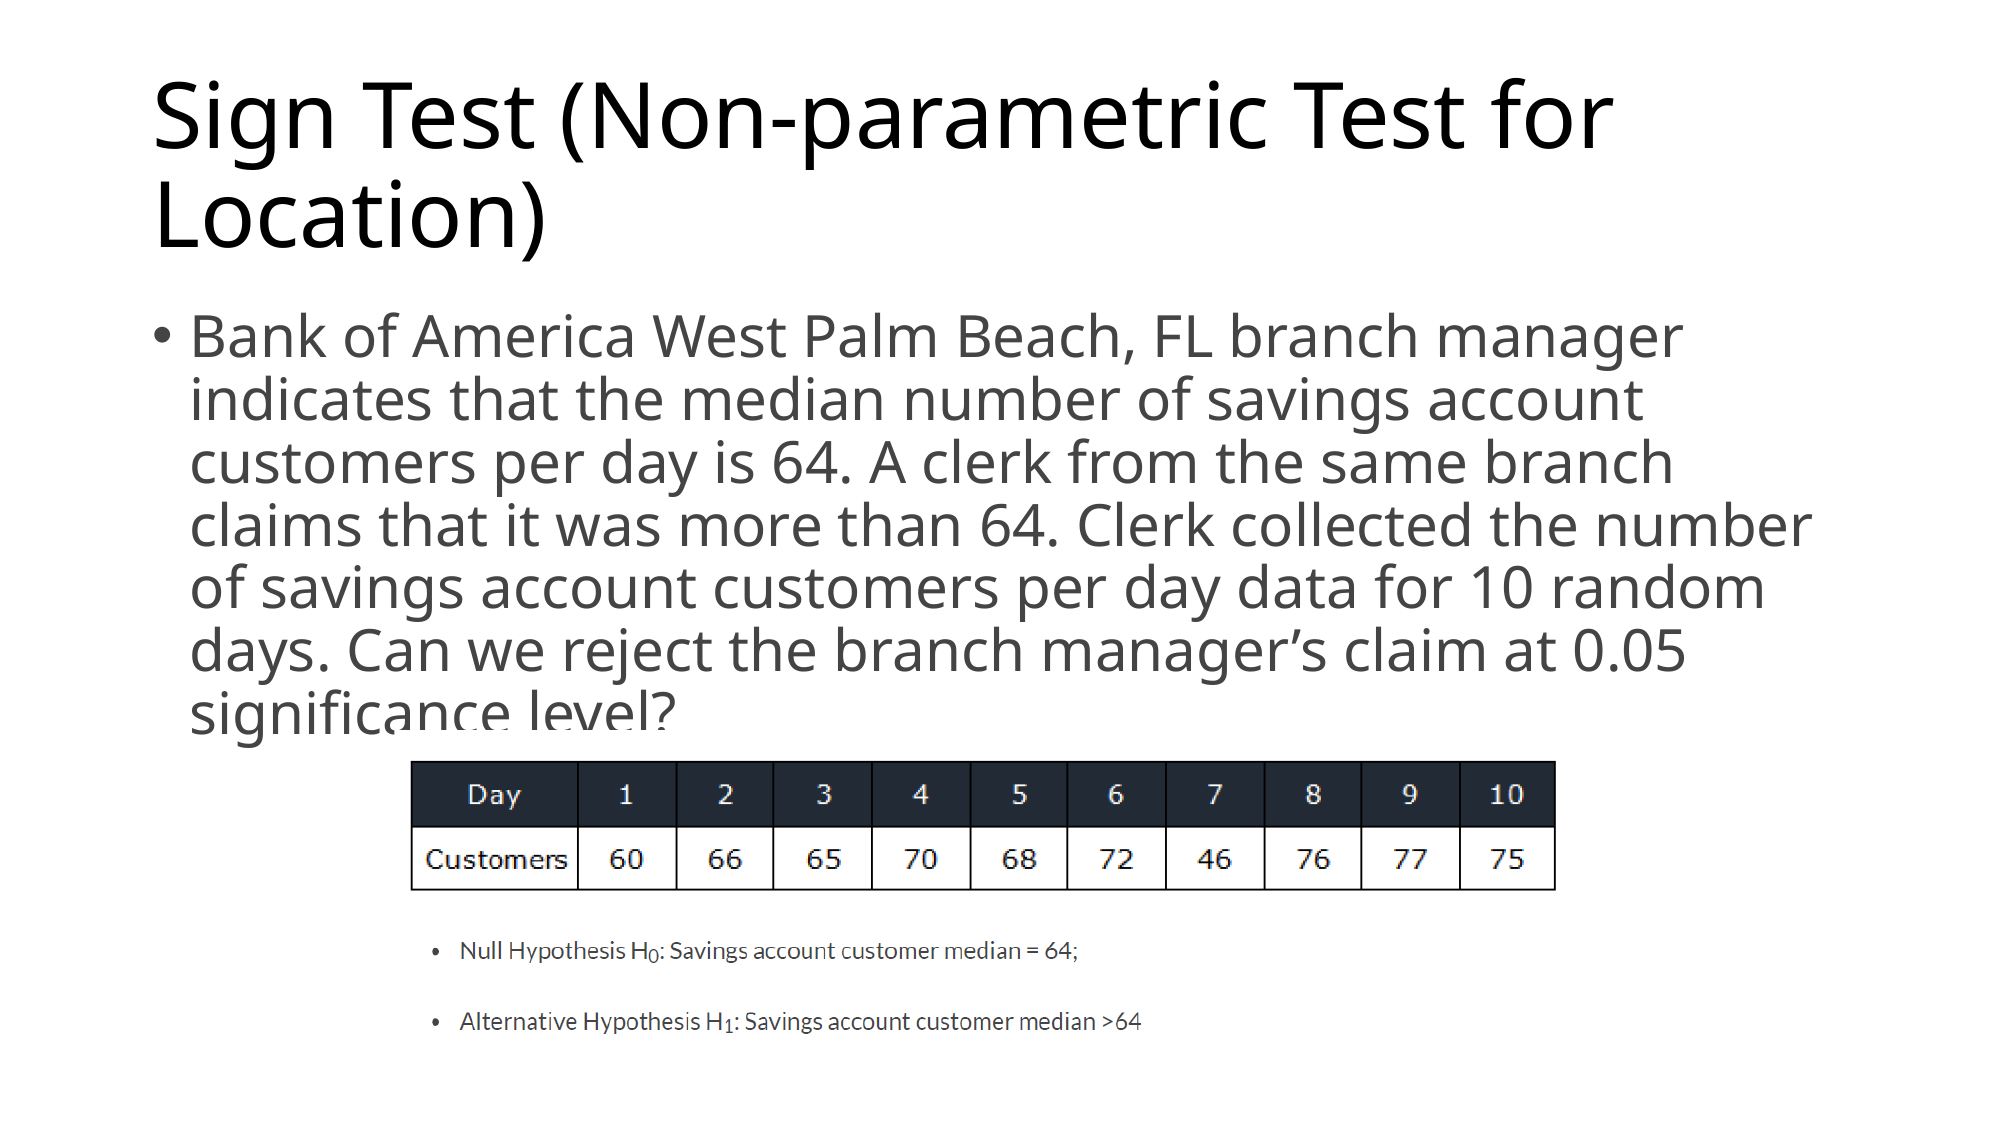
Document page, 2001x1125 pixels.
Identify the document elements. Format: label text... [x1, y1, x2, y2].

picture [394, 730, 1606, 1077]
list Bank of America West Palm Beach, FL branch manager indicates that the median number of savings account customers per day is 64. A clerk from the same branch claims that it was more than 64. Clerk collected the number of savings account customers per day data for 10 random days. Can we reject the branch manager’s claim at 0.05 significance level? [137, 299, 1863, 1014]
title Sign Test (Non-parametric Test for Location) [137, 59, 1863, 278]
